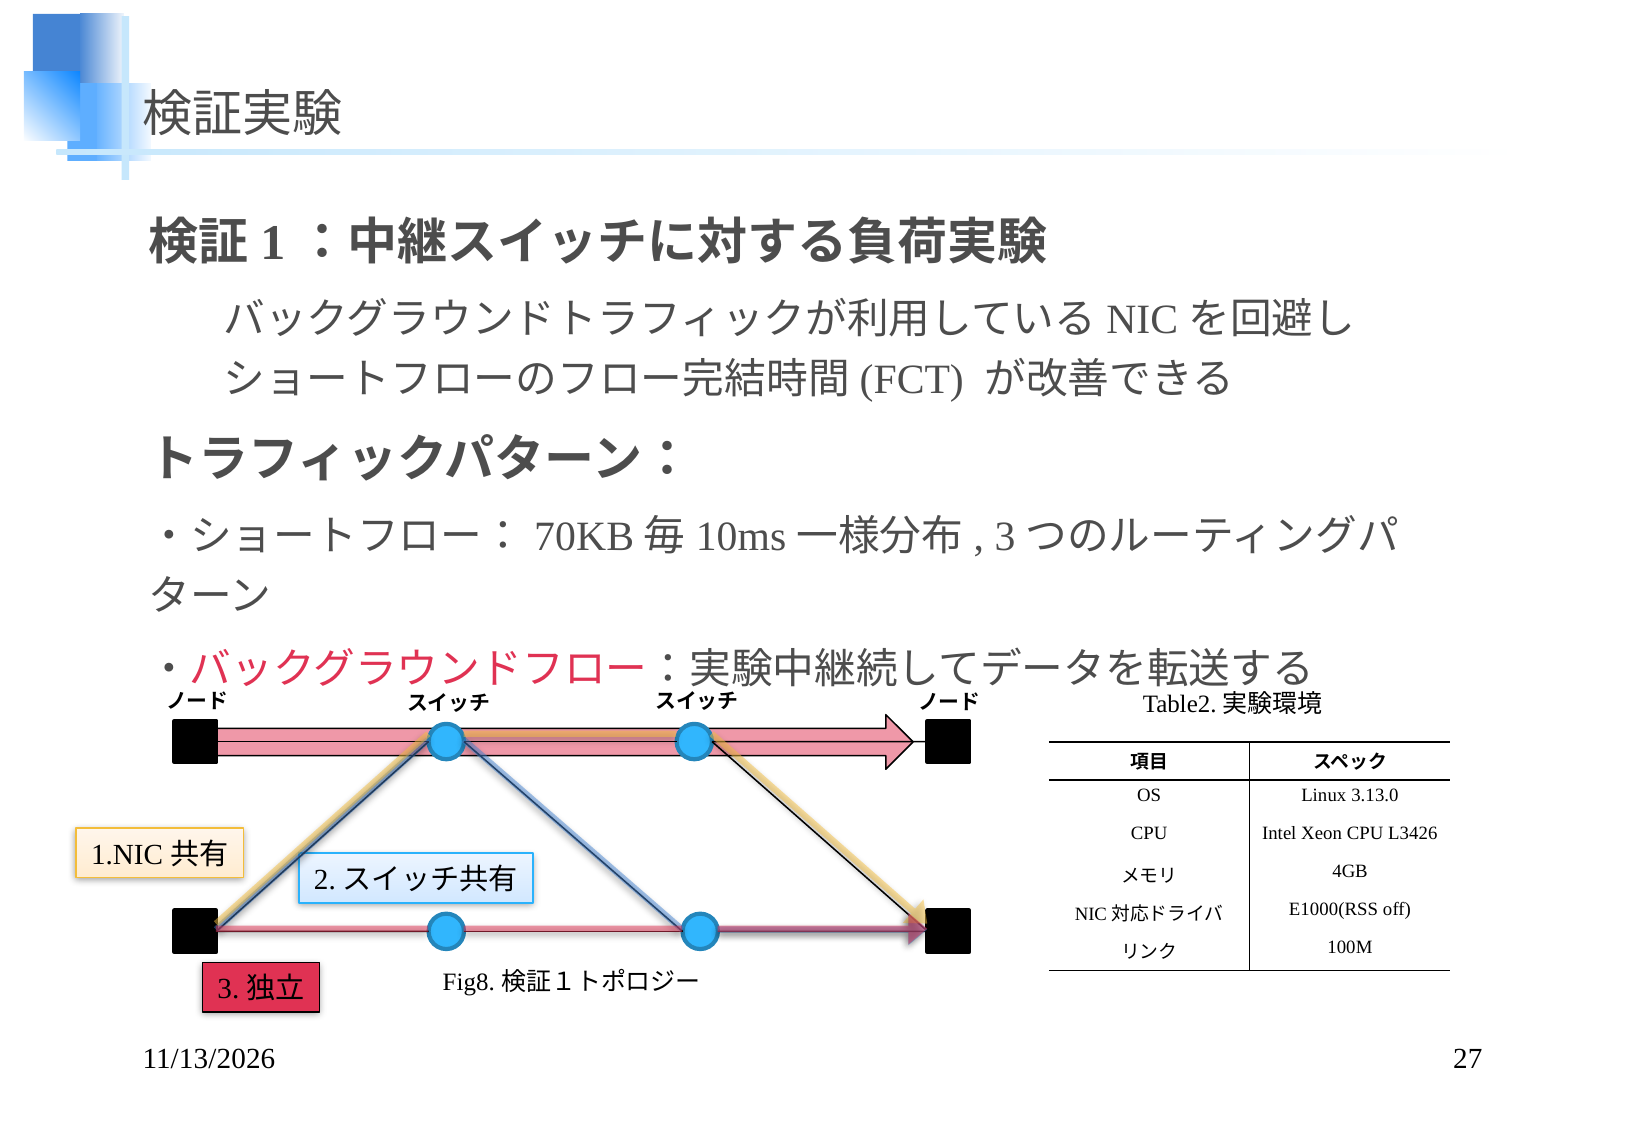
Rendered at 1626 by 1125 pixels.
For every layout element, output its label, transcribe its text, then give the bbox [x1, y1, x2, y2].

title 検証実験 [127, 54, 1522, 149]
text_box 1.NIC共有 [75, 827, 209, 878]
table_cell Linux 3.13.0 [1250, 781, 1450, 818]
table_cell CPU [1049, 818, 1249, 856]
text_box [429, 722, 463, 732]
table_cell 4GB [1250, 856, 1450, 894]
text_box [218, 728, 431, 732]
table_cell 100M [1250, 932, 1450, 970]
text_box [925, 722, 971, 764]
text_box [710, 714, 904, 732]
text_box [682, 939, 718, 952]
slide_number 27 [1159, 1035, 1498, 1083]
text_box [428, 939, 464, 952]
table_cell E1000(RSS off) [1250, 894, 1450, 932]
text_box Fig8.検証１トポロジー [427, 958, 716, 1003]
text_box [172, 720, 218, 764]
text_box [925, 908, 971, 954]
table_header 項目 [1049, 743, 1249, 779]
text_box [215, 733, 928, 924]
table_cell OS [1049, 781, 1249, 818]
table_cell Intel Xeon CPU L3426 [1250, 818, 1450, 856]
list 検証1：中継スイッチに対する負荷実験 バックグラウンドトラフィックが利用しているNICを回避しショートフローのフロー完結時間(FCT) が改善できる トラフィックパターン： ・ショートフロー：70KB毎10ms一様分布, 3つのルーティングパターン ・バックグラウンドフロー：実験中継続してデータを転送する [133, 189, 1492, 988]
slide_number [127, 1034, 467, 1083]
text_box ノード [903, 681, 996, 722]
table_cell リンク [1049, 932, 1249, 970]
text_box スイッチ [392, 681, 505, 722]
text_box [172, 908, 218, 954]
table_cell NIC対応ドライバ [1049, 894, 1249, 932]
table_cell メモリ [1049, 856, 1249, 894]
text_box ノード [151, 679, 243, 720]
text_box Table2.実験環境 [1128, 680, 1338, 726]
text_box [677, 721, 712, 732]
table_header スペック [1250, 743, 1450, 779]
text_box 3.独立 [202, 962, 320, 1013]
text_box スイッチ [640, 680, 754, 721]
